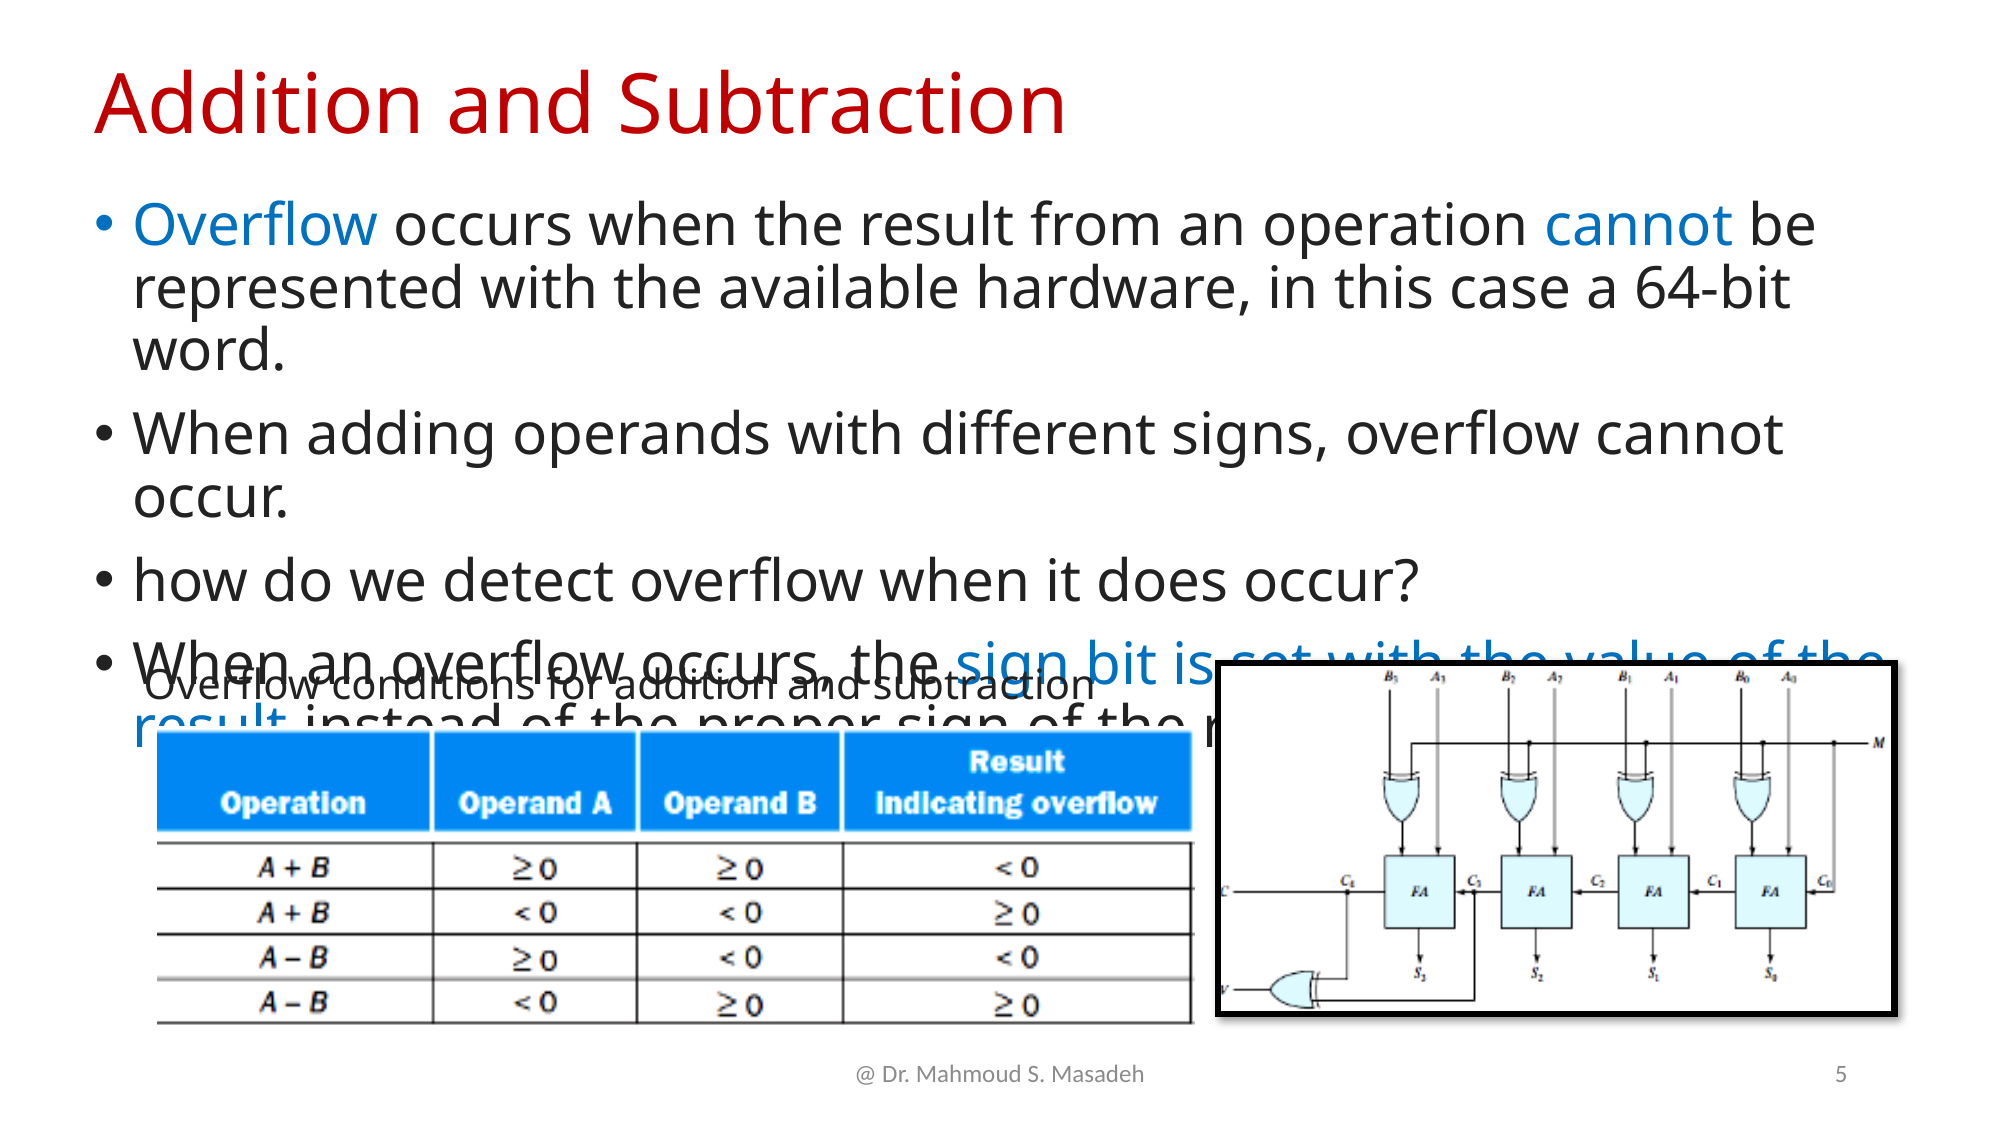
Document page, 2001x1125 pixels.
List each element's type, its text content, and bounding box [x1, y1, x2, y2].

slide_number 5 [1412, 1042, 1863, 1103]
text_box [53, 650, 1195, 1030]
footer @ Dr. Mahmoud S. Masadeh [662, 1042, 1338, 1103]
title Addition and Subtraction [79, 59, 1929, 154]
list Overflow occurs when the result from an operation cannot be represented with the available hardware, in this case a 64-bit word. When adding operands with different signs, overflow cannot occur. how do we detect overflow when it does occur? When an overflow occurs, the sign bit is set with the value of the result instead of the proper sign of the result. [79, 187, 1947, 1016]
picture [1220, 665, 1892, 1011]
